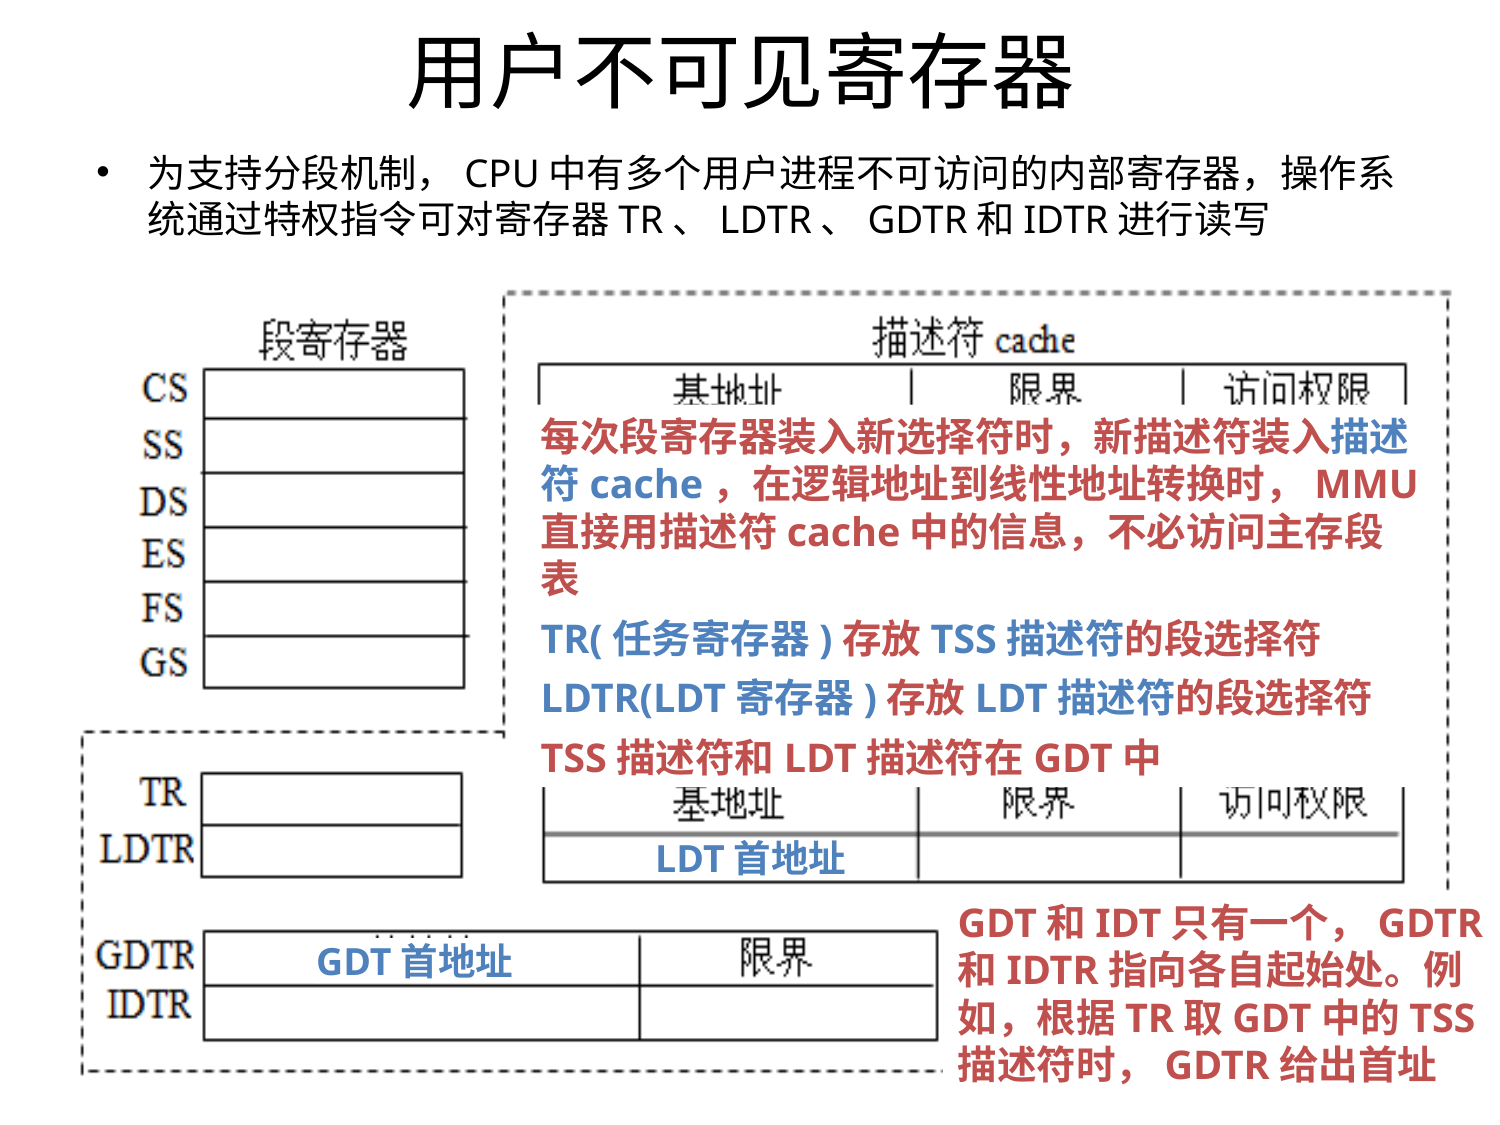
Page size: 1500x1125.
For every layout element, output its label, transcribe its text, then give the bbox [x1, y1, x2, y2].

title 用户不可见寄存器 [75, 11, 1425, 128]
text_box GDT和IDT只有一个，GDTR和IDTR指向各自起始处。例如，根据TR取GDT中的TSS描述符时，GDTR给出首址 [942, 890, 1500, 1095]
list 为支持分段机制，CPU中有多个用户进程不可访问的内部寄存器，操作系统通过特权指令可对寄存器TR、LDTR、GDTR和IDTR进行读写 [81, 141, 1444, 250]
picture [69, 286, 1459, 1082]
